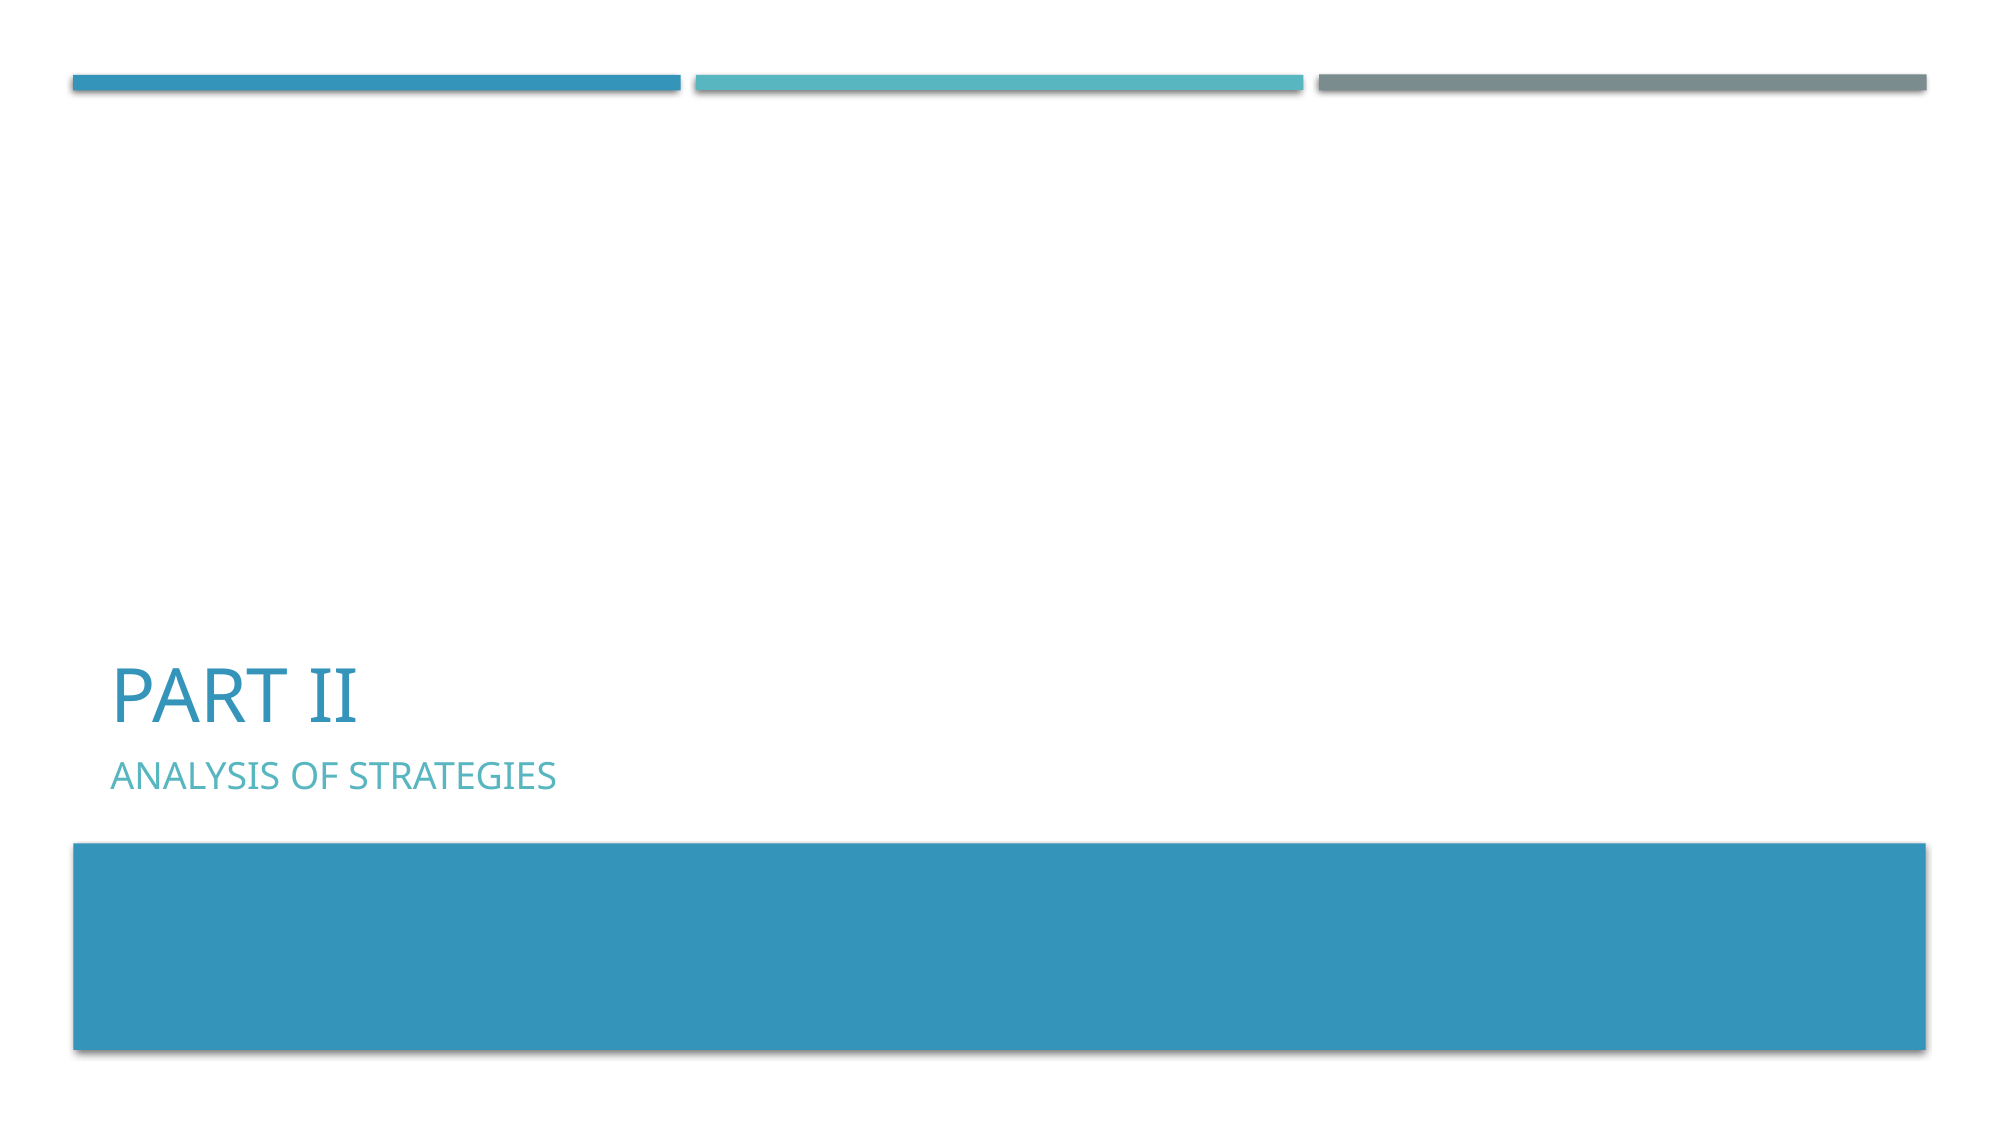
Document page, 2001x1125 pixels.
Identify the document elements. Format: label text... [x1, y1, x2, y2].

list Analysis of strategies [95, 744, 1905, 844]
title Part ii [95, 499, 1905, 744]
